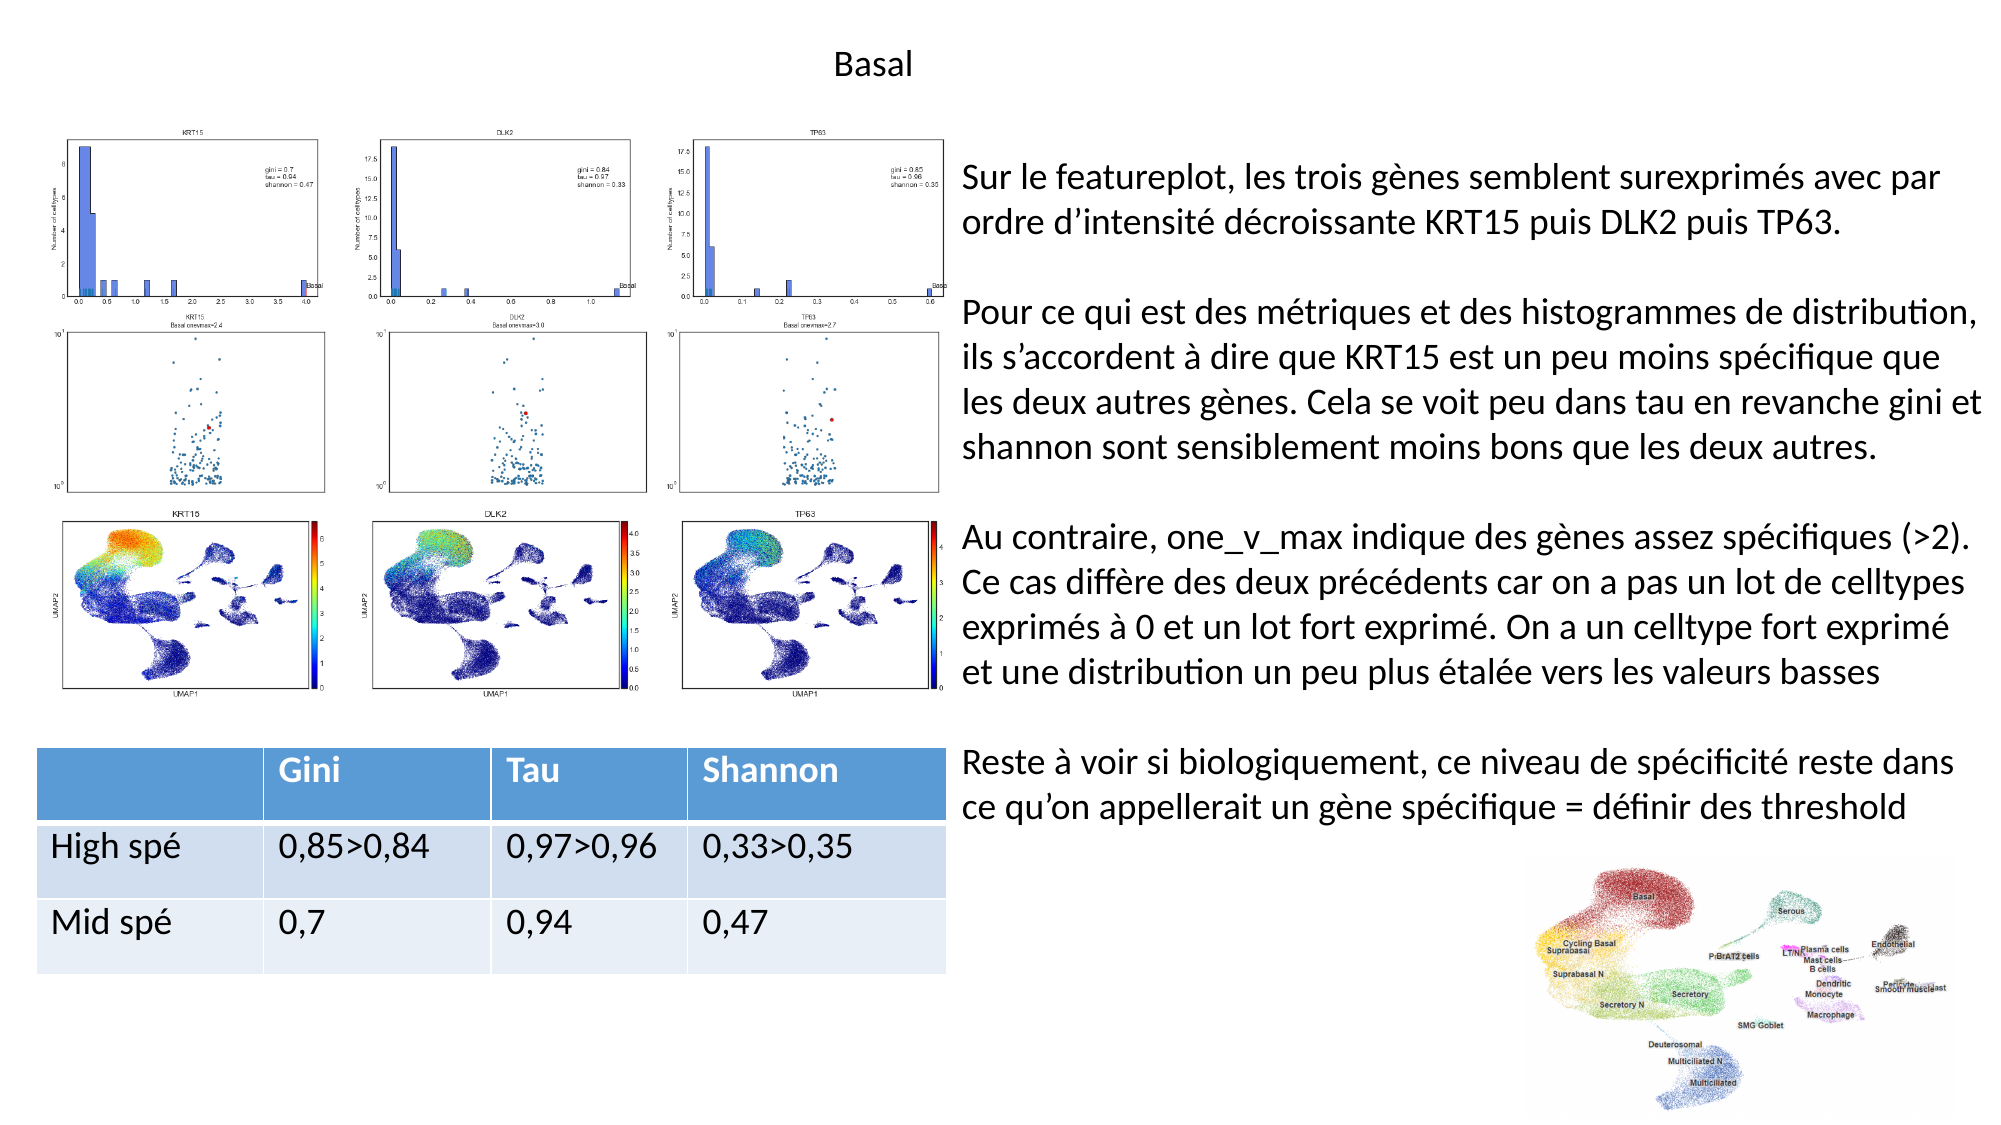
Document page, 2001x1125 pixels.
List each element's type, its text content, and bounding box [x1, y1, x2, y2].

table_cell 0,33>0,35 [688, 826, 946, 898]
picture [1523, 850, 1957, 1118]
table_header [37, 748, 263, 820]
table_cell 0,7 [264, 900, 490, 974]
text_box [47, 125, 948, 704]
table_cell 0,97>0,96 [492, 826, 687, 898]
table_cell Mid spé [37, 900, 263, 974]
table_header Shannon [688, 748, 946, 820]
table_cell 0,47 [688, 900, 946, 974]
table_cell 0,85>0,84 [264, 826, 490, 898]
text_box Sur le featureplot, les trois gènes semblent surexprimés avec par ordre d’intensité décroissante KRT15 puis DLK2 puis TP63. Pour ce qui est des métriques et des histogrammes de distribution, ils s’accordent à dire que KRT15 est un peu moins spécifique que les deux autres gènes. Cela se voit peu dans tau en revanche gini et shannon sont sensiblement moins bons que les deux autres. Au contraire, one_v_max indique des gènes assez spécifiques (>2). Ce cas diffère des deux précédents car on a pas un lot de celltypes exprimés à 0 et un lot fort exprimé. On a un celltype fort exprimé et une distribution un peu plus étalée vers les valeurs basses Reste à voir si biologiquement, ce niveau de spécificité reste dans ce qu’on appellerait un gène spécifique = définir des threshold [947, 144, 2000, 925]
table_header Gini [264, 748, 490, 820]
table_cell 0,94 [492, 900, 687, 974]
text_box Basal [818, 32, 929, 92]
table_header Tau [492, 748, 687, 820]
table_cell High spé [37, 826, 263, 898]
